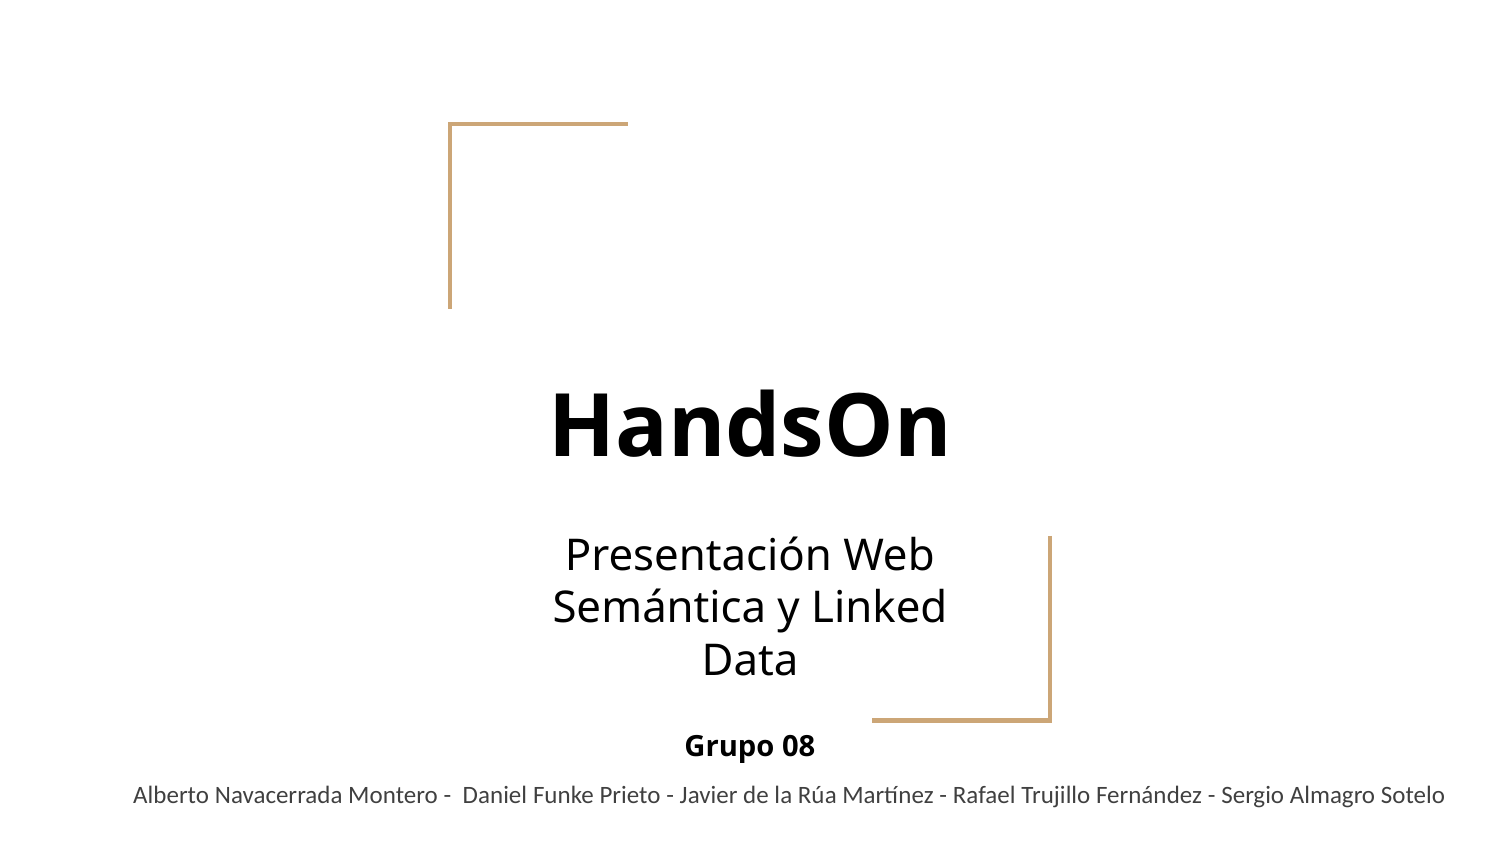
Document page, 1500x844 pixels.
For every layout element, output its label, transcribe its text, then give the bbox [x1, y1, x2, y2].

title HandsOn [499, 236, 1001, 490]
subtitle Presentación Web Semántica y Linked Data [499, 511, 1001, 627]
text_box Alberto Navacerrada Montero - Daniel Funke Prieto - Javier de la Rúa Martínez - Rafael Trujillo Fernández - Sergio Almagro Sotelo [47, 763, 1500, 832]
text_box Grupo 08 [92, 712, 1408, 763]
